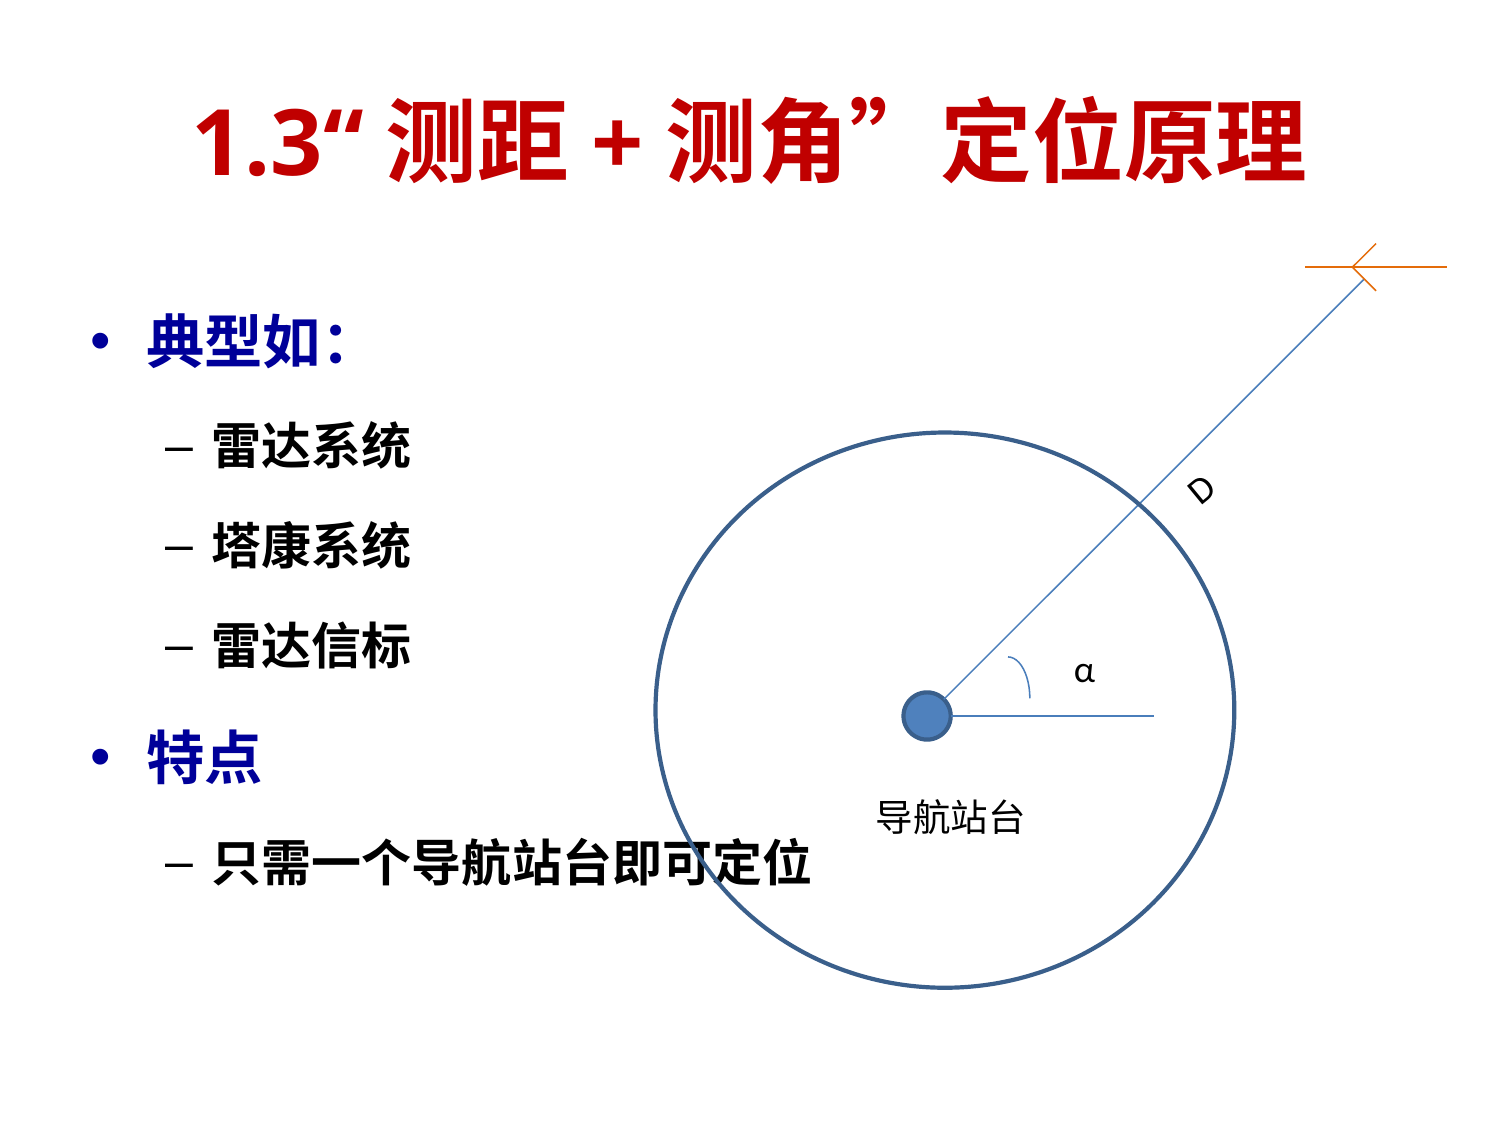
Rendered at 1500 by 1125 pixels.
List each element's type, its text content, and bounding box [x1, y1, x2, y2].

text_box [653, 430, 1237, 990]
title 1.3“测距+测角”定位原理 [75, 45, 1425, 233]
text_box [1352, 266, 1377, 291]
list 典型如： 雷达系统 塔康系统 雷达信标 特点 只需一个导航站台即可定位 [75, 262, 1425, 1005]
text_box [943, 278, 1365, 700]
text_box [1352, 243, 1377, 266]
